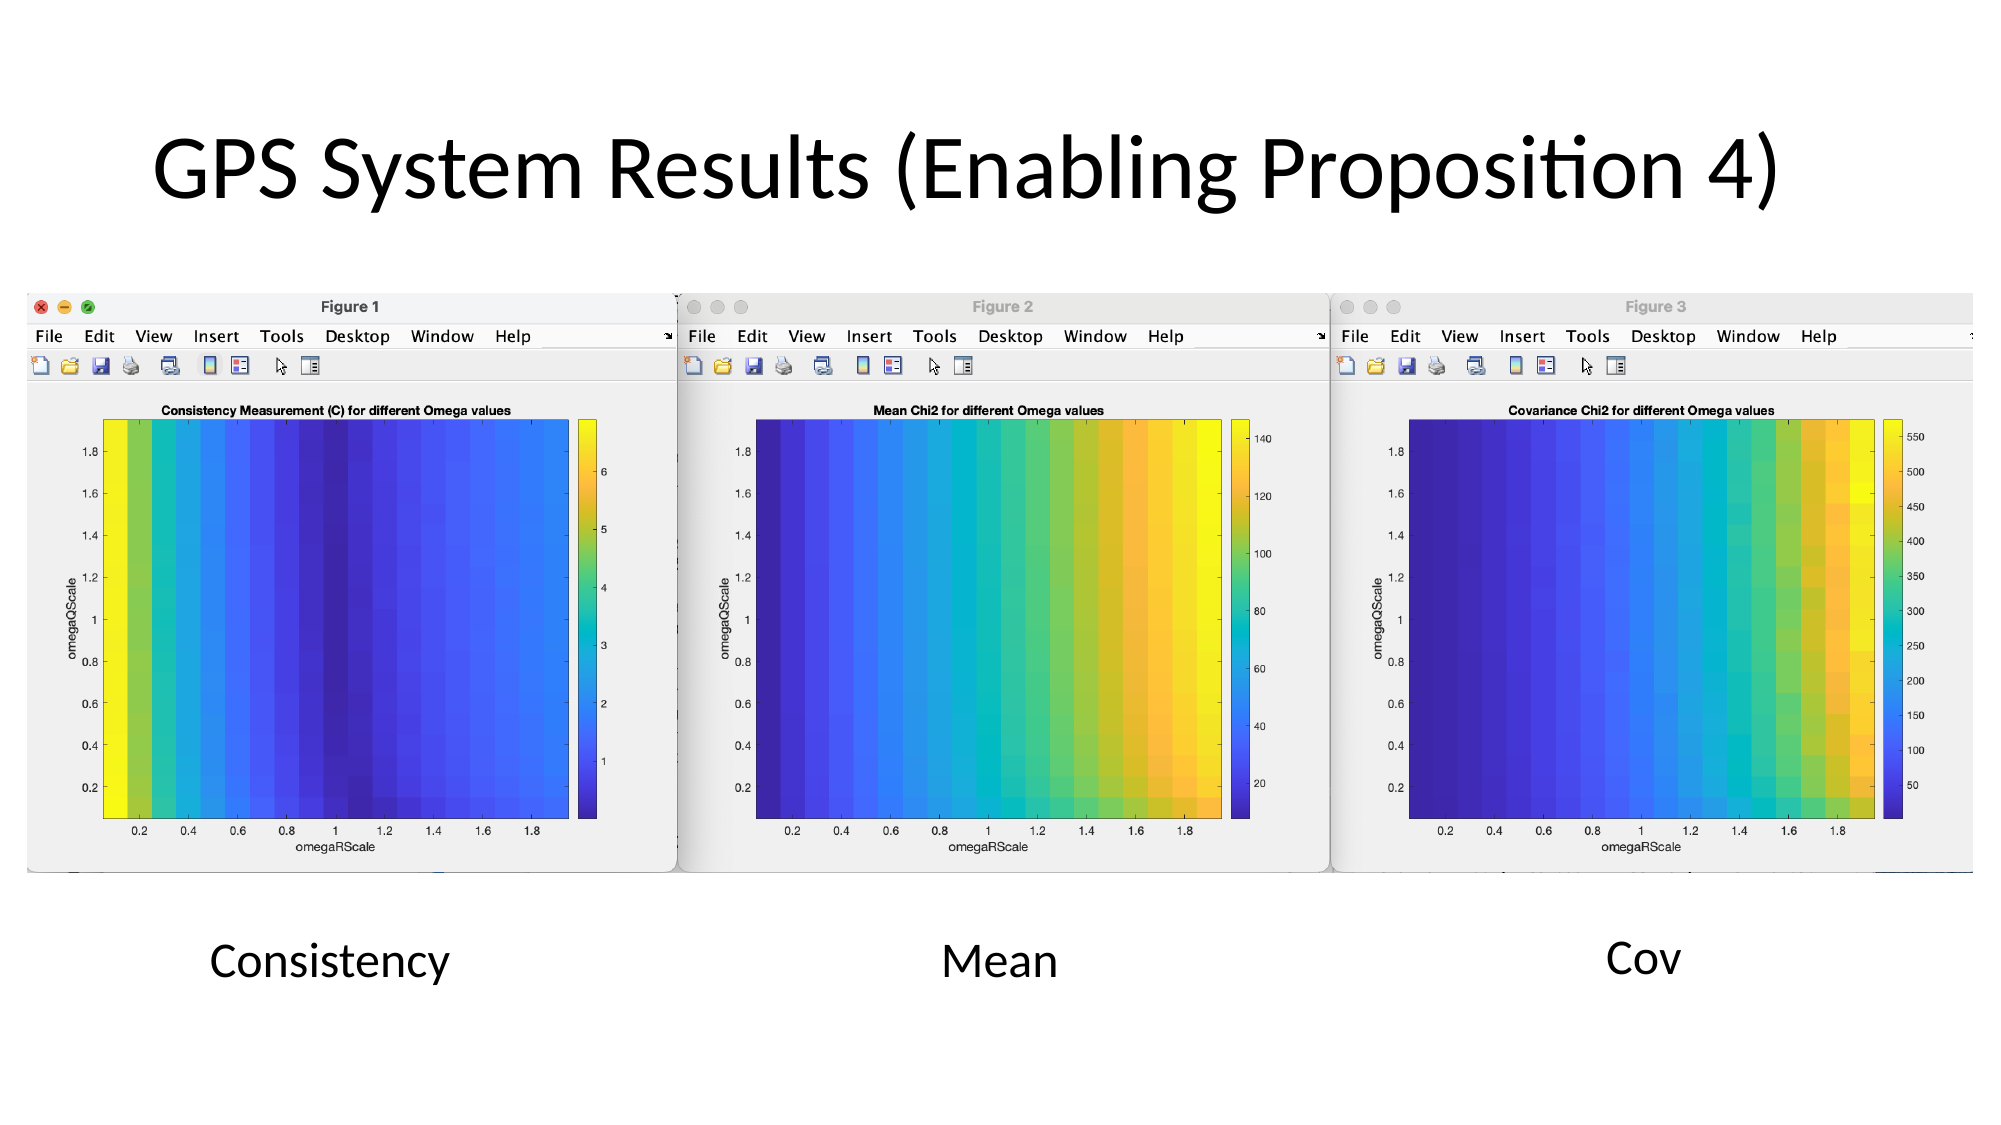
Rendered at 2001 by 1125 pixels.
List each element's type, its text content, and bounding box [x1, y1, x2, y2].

text_box Cov [1591, 916, 1697, 992]
text_box Consistency [195, 920, 466, 995]
title GPS System Results (Enabling Proposition 4) [137, 59, 1863, 278]
text_box Mean [926, 920, 1074, 995]
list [26, 293, 1973, 873]
